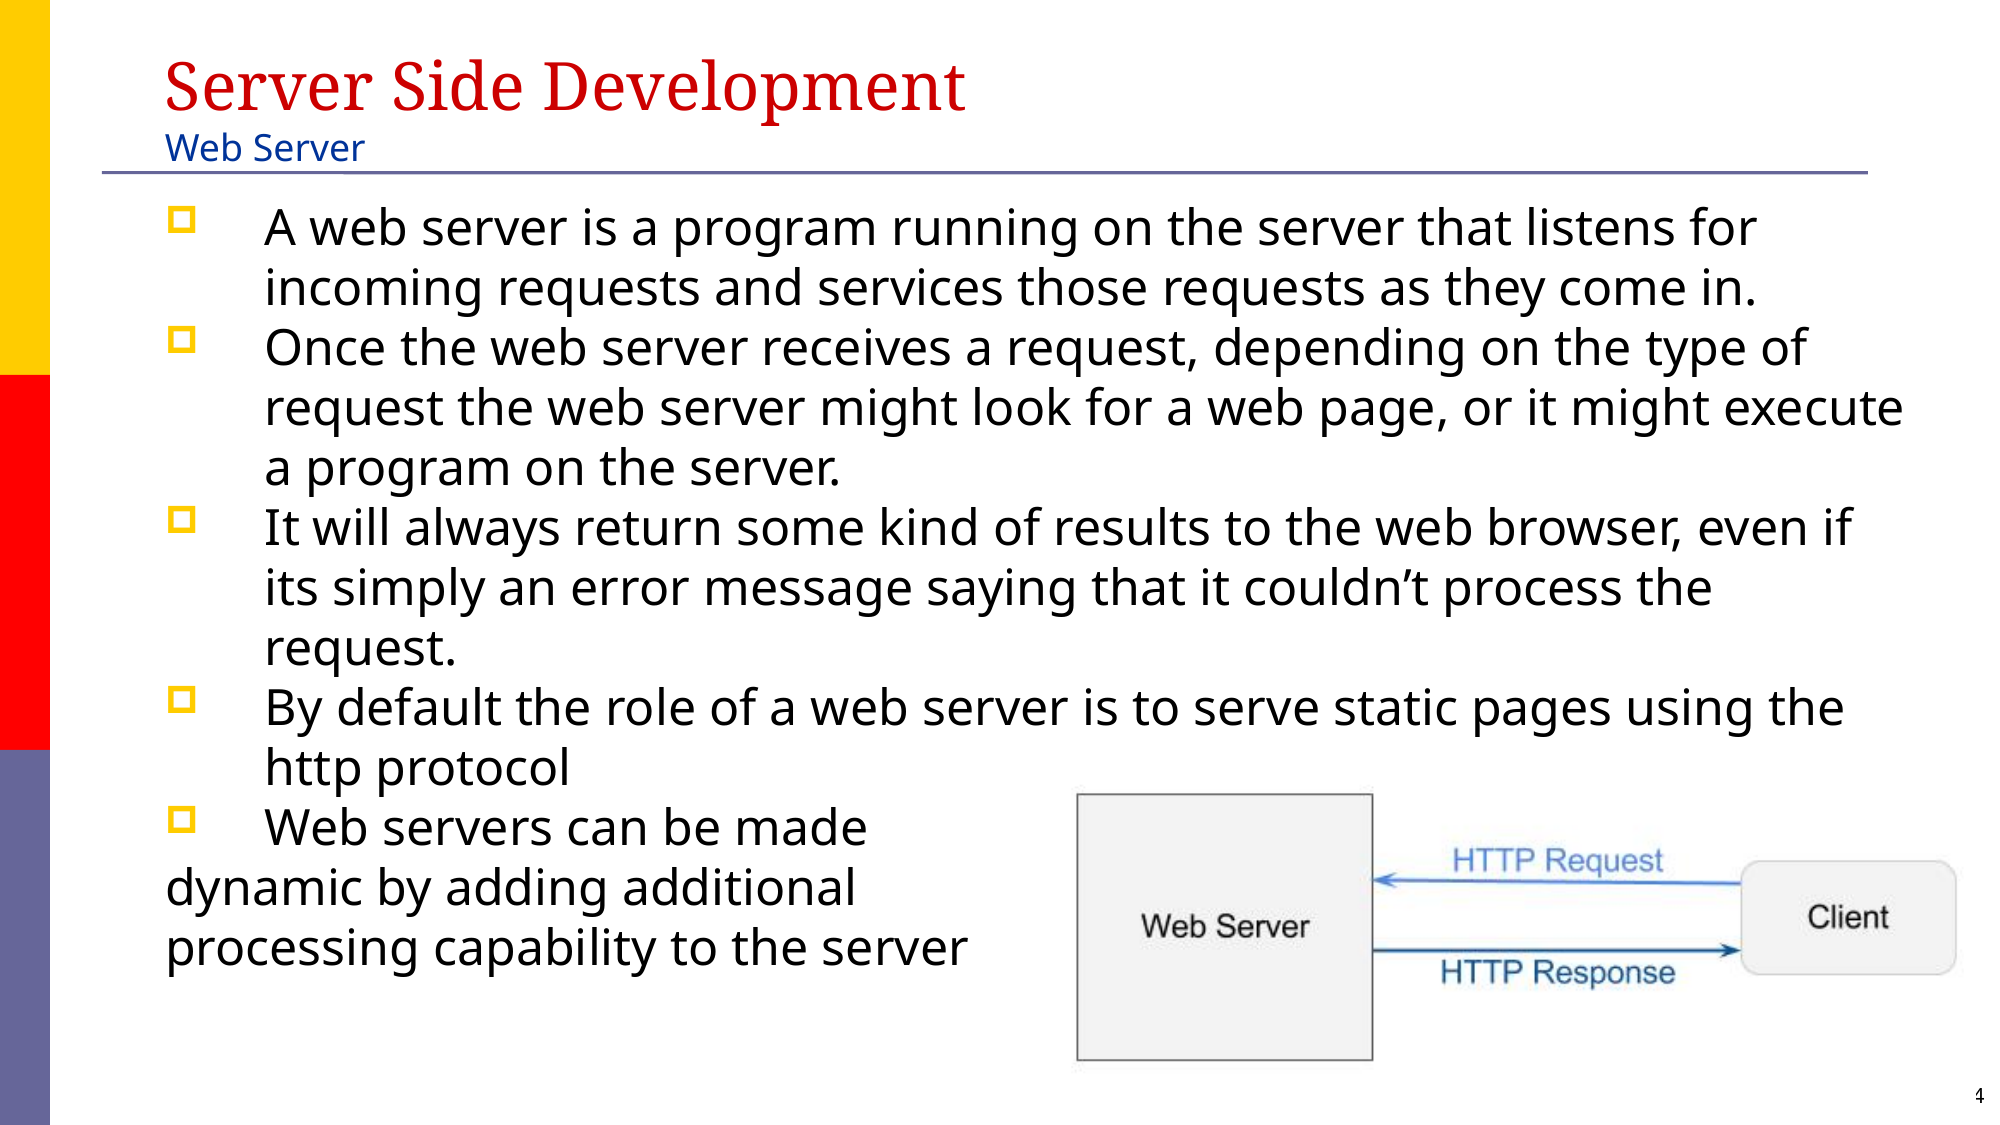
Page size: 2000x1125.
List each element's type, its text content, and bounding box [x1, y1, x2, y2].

picture [1058, 744, 1976, 1107]
text_box Server Side Development Web Server [149, 12, 1850, 200]
slide_number 4 [1532, 1074, 2000, 1125]
list A web server is a program running on the server that listens for incoming requests and services those requests as they come in. Once the web server receives a request, depending on the type of request the web server might look for a web page, or it might execute a program on the server. It will always return some kind of results to the web browser, even if its simply an error message saying that it couldn’t process the request. By default the role of a web server is to serve static pages using the http protocol Web servers can be made dynamic by adding additional processing capability to the server [149, 187, 1933, 929]
